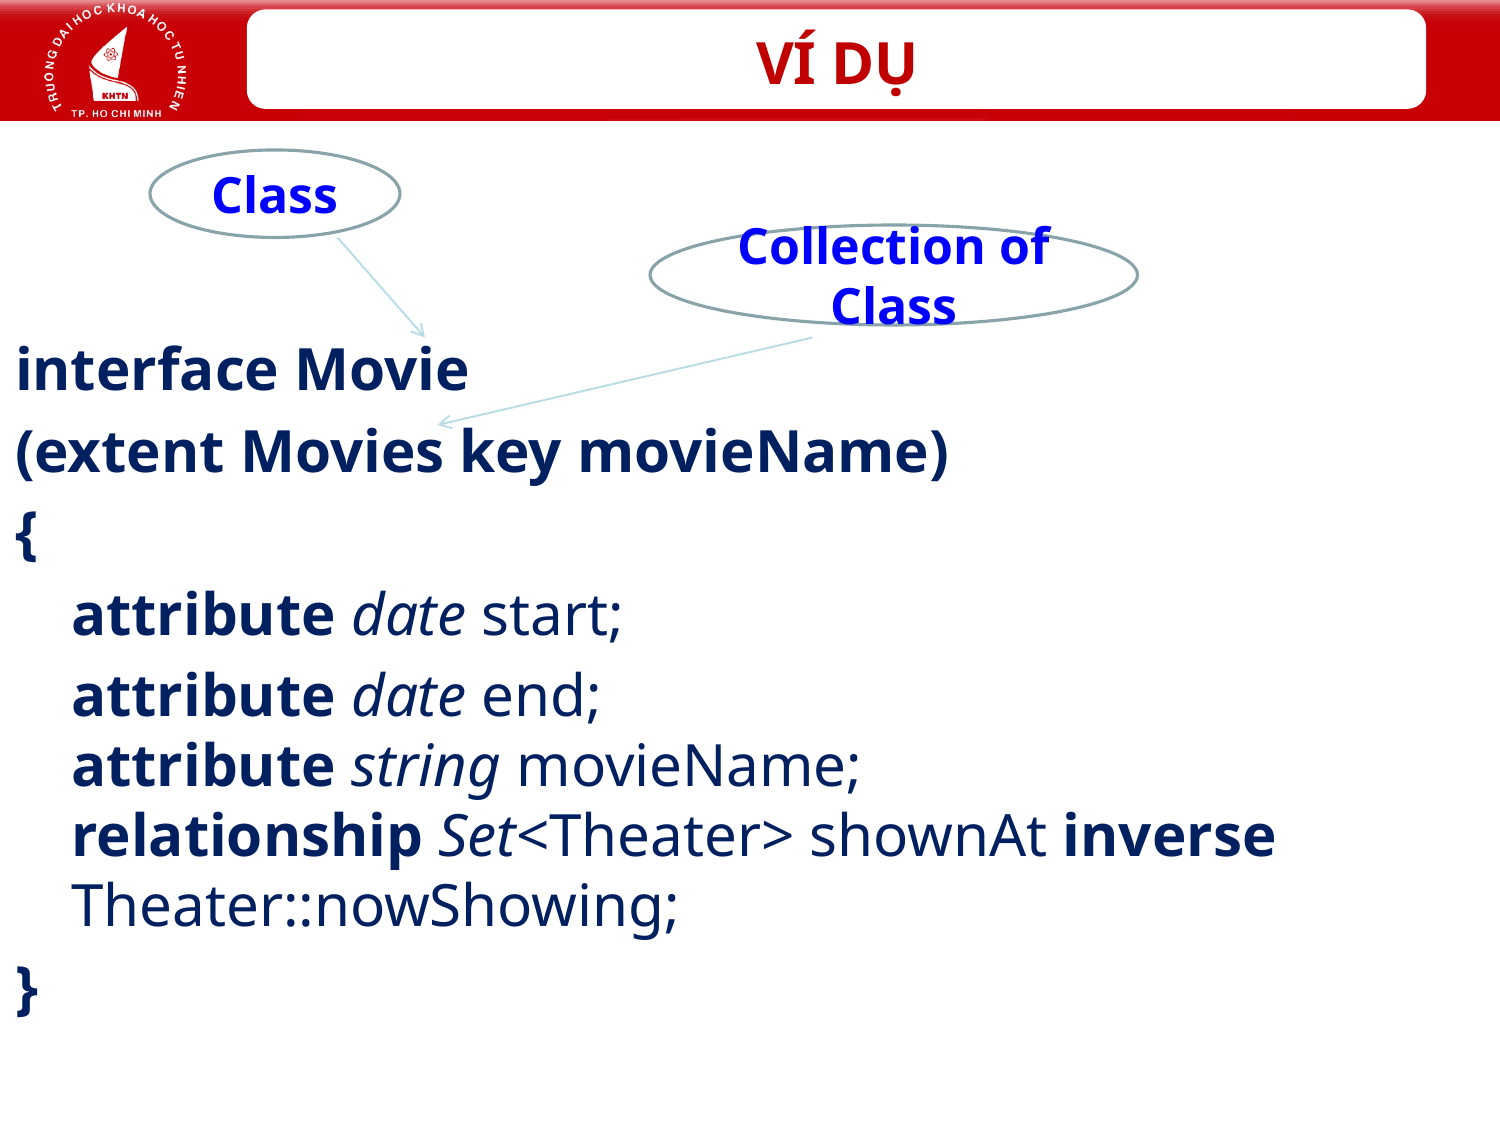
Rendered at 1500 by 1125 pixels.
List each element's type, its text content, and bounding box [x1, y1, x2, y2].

text_box Class [148, 148, 402, 240]
list interface Movie (extent Movies key movieName) { attribute date start; attribute date end; attribute string movieName; relationship Set<Theater> shownAt inverse Theater::nowShowing; } [0, 324, 1350, 1068]
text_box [336, 237, 426, 338]
text_box Collection of Class [648, 223, 1140, 327]
picture [0, 0, 1500, 121]
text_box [436, 336, 813, 426]
